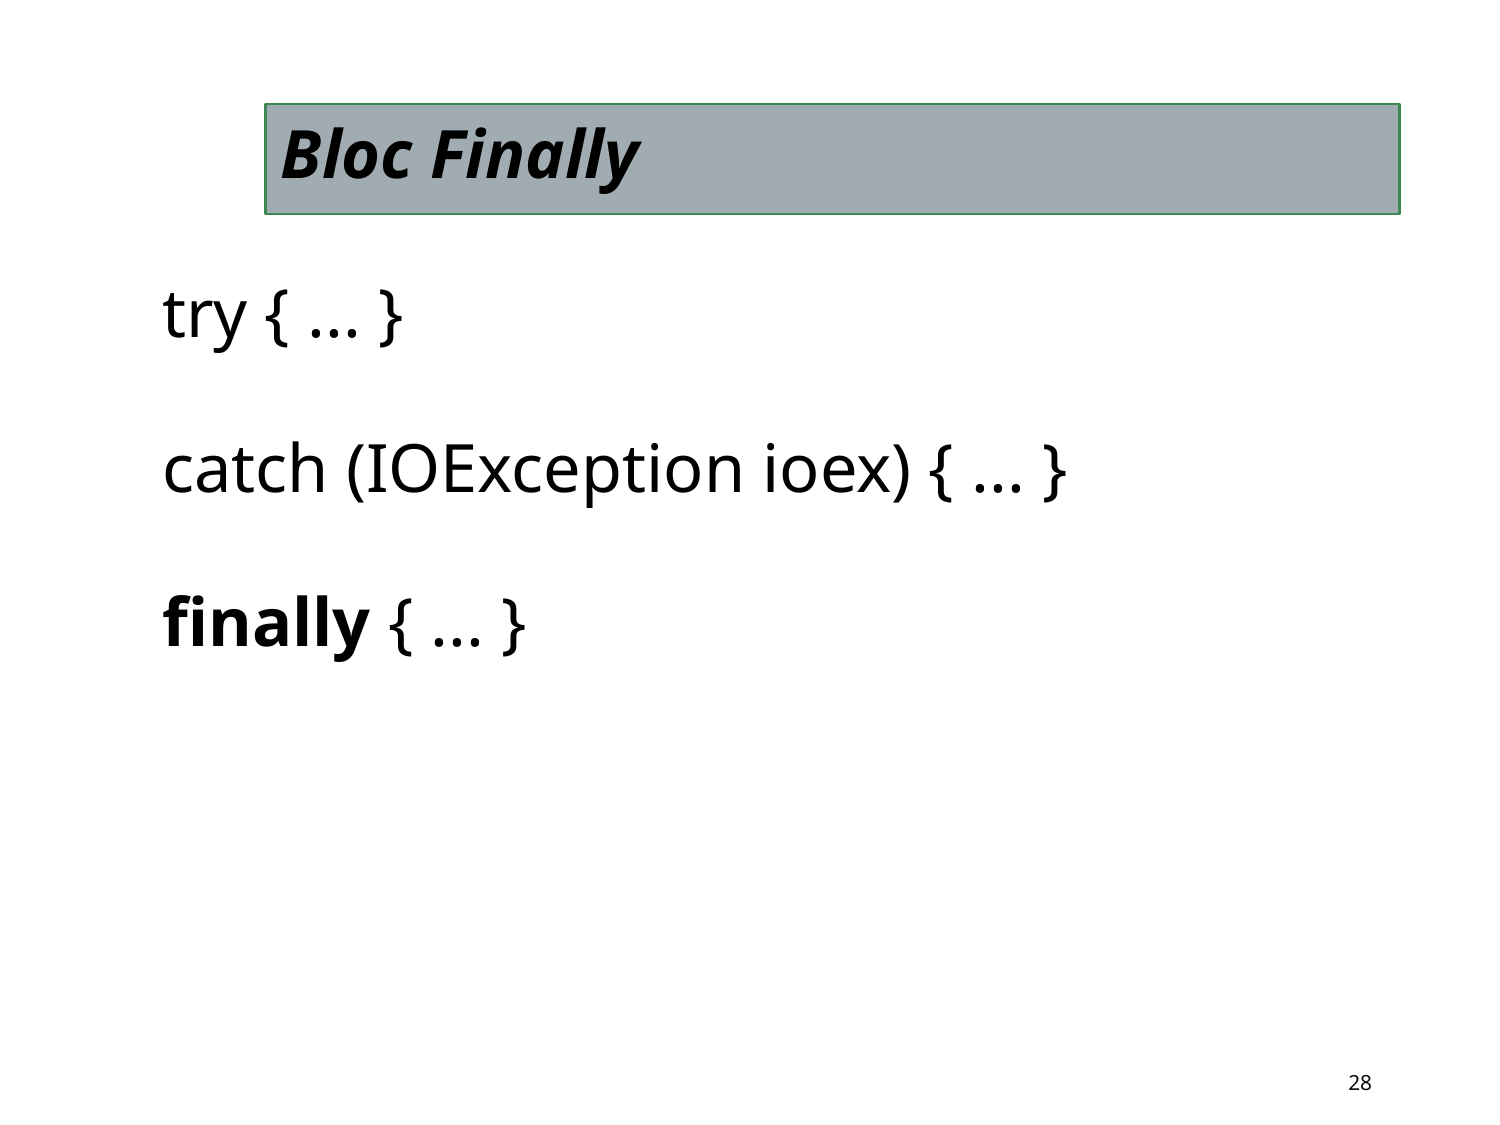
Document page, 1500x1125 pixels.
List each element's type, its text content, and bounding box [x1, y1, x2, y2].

text_box Bloc Finally [264, 103, 1401, 215]
text_box try { ... } catch (IOException ioex) { ... } finally { ... } [147, 278, 1473, 917]
slide_number 28 [1333, 1061, 1454, 1107]
